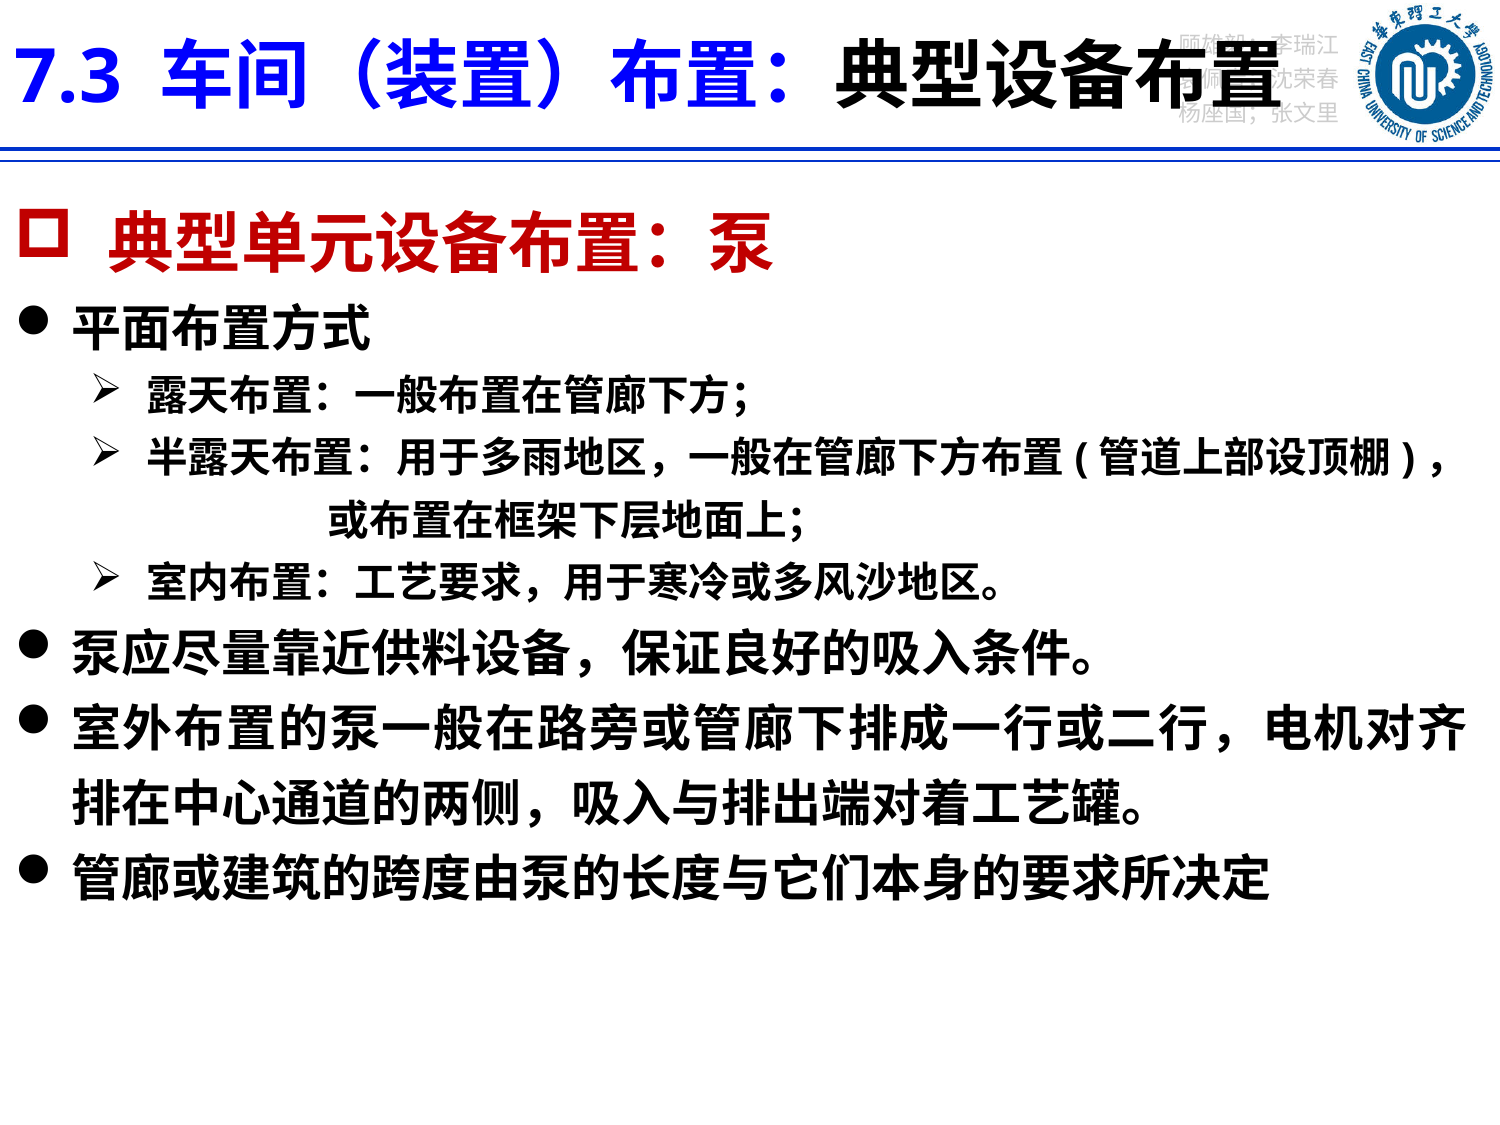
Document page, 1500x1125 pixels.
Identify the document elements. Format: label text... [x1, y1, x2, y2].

picture [1353, 3, 1495, 19]
picture [1353, 125, 1495, 145]
text_box 典型单元设备布置：泵 平面布置方式 露天布置：一般布置在管廊下方； 半露天布置：用于多雨地区，一般在管廊下方布置(管道上部设顶棚)， 或布置在框架下层地面上； 室内布置：工艺要求，用于寒冷或多风沙地区。 泵应尽量靠近供料设备，保证良好的吸入条件。 室外布置的泵一般在路旁或管廊下排成一行或二行，电机对齐排在中心通道的两侧，吸入与排出端对着工艺罐。 管廊或建筑的跨度由泵的长度与它们本身的要求所决定 [0, 173, 1483, 914]
text_box 7.3 车间（装置）布置：典型设备布置 [0, 19, 1500, 125]
